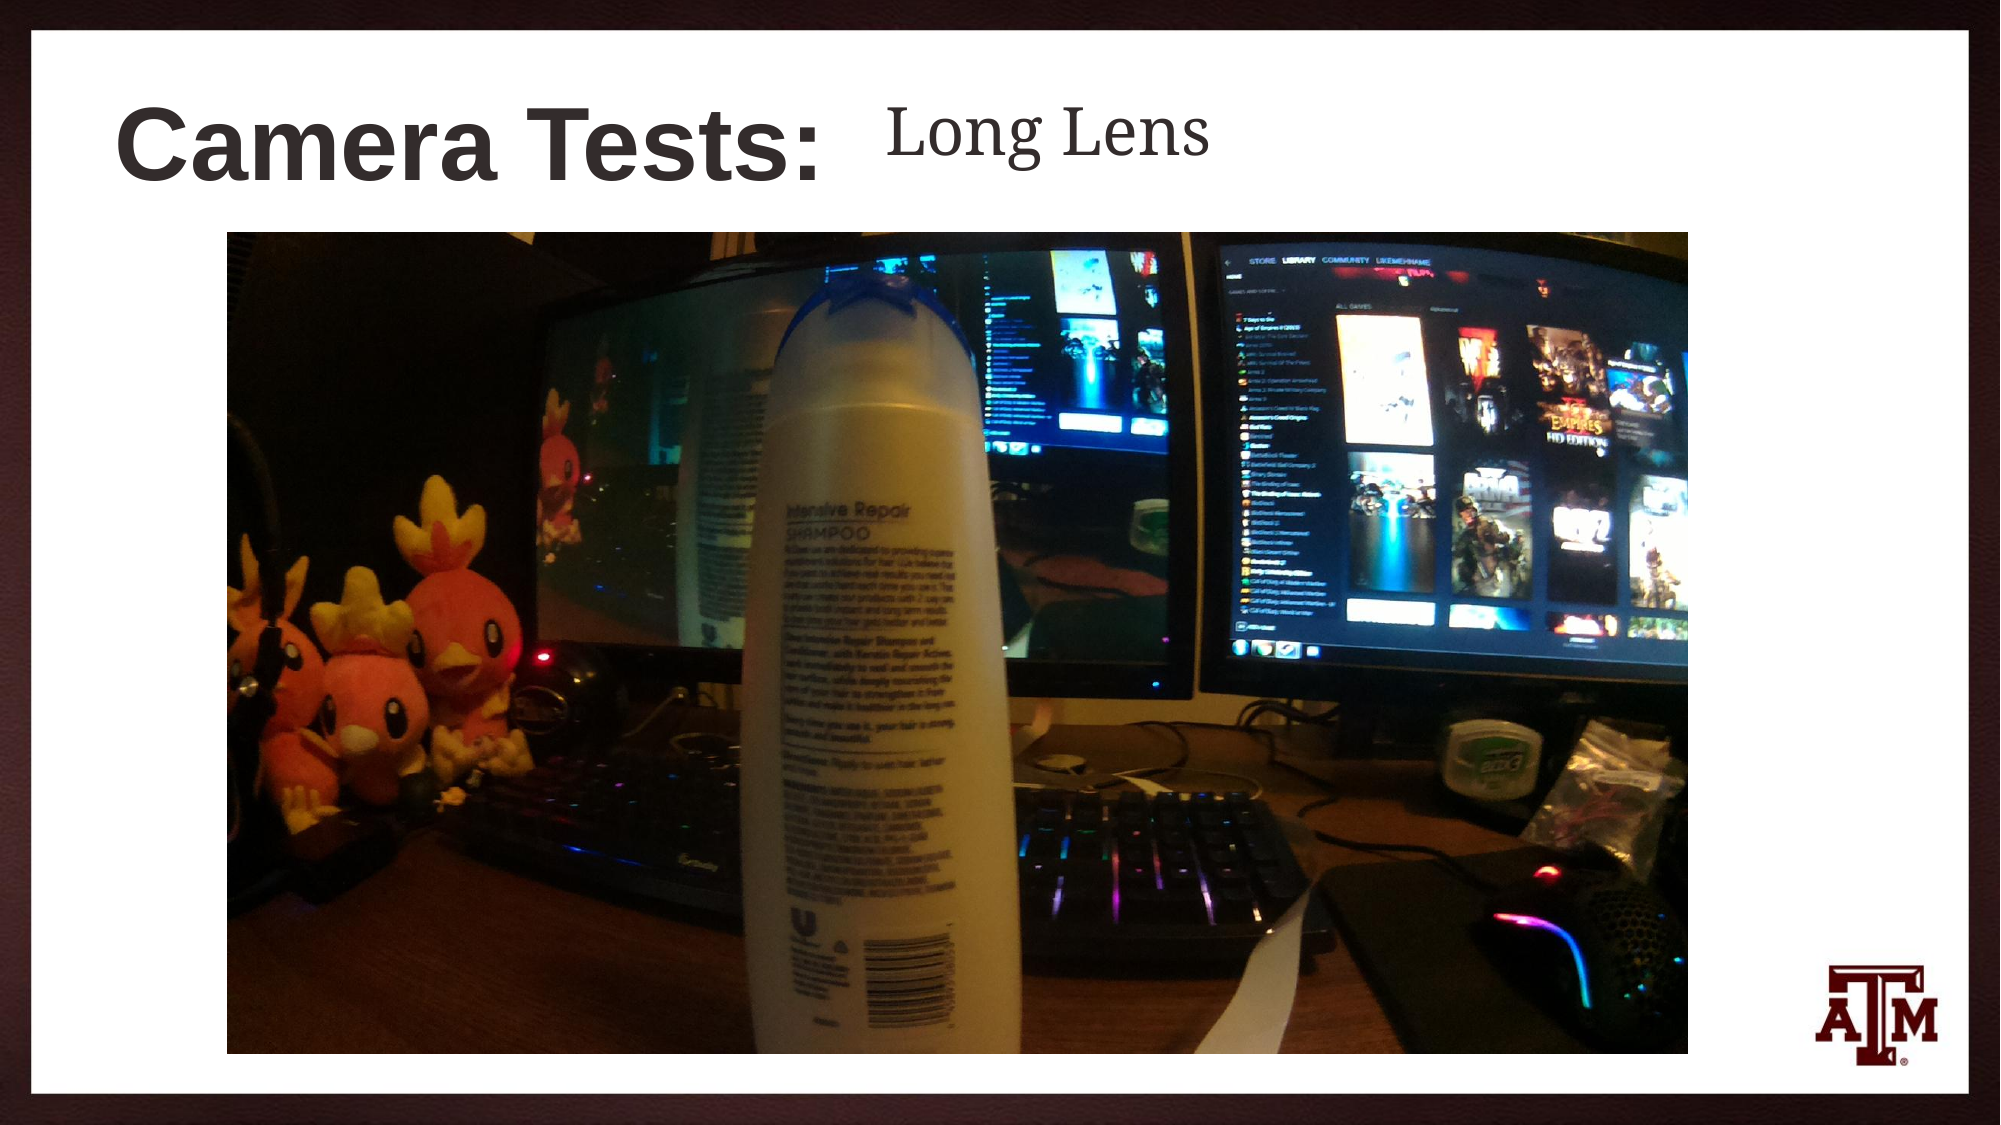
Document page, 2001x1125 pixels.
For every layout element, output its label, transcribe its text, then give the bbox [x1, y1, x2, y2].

picture [0, 0, 2000, 1125]
title Camera Tests: [99, 45, 1900, 233]
list Long Lens [869, 81, 2000, 788]
